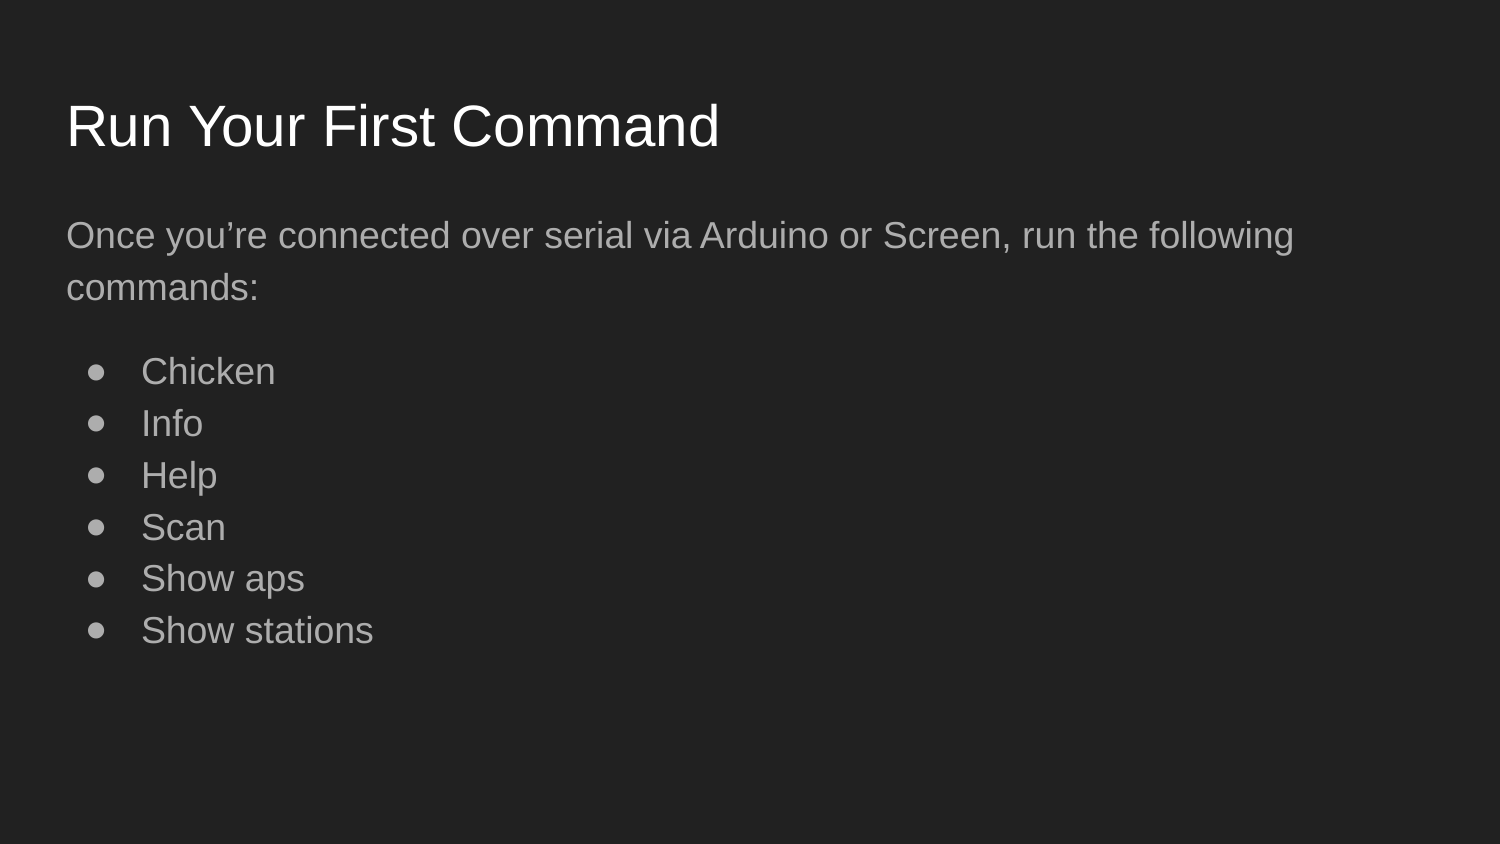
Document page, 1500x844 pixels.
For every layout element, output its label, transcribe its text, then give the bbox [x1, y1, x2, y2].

title Run Your First Command [51, 72, 1449, 167]
list Once you’re connected over serial via Arduino or Screen, run the following commands: Chicken Info Help Scan Show aps Show stations [51, 189, 1449, 750]
